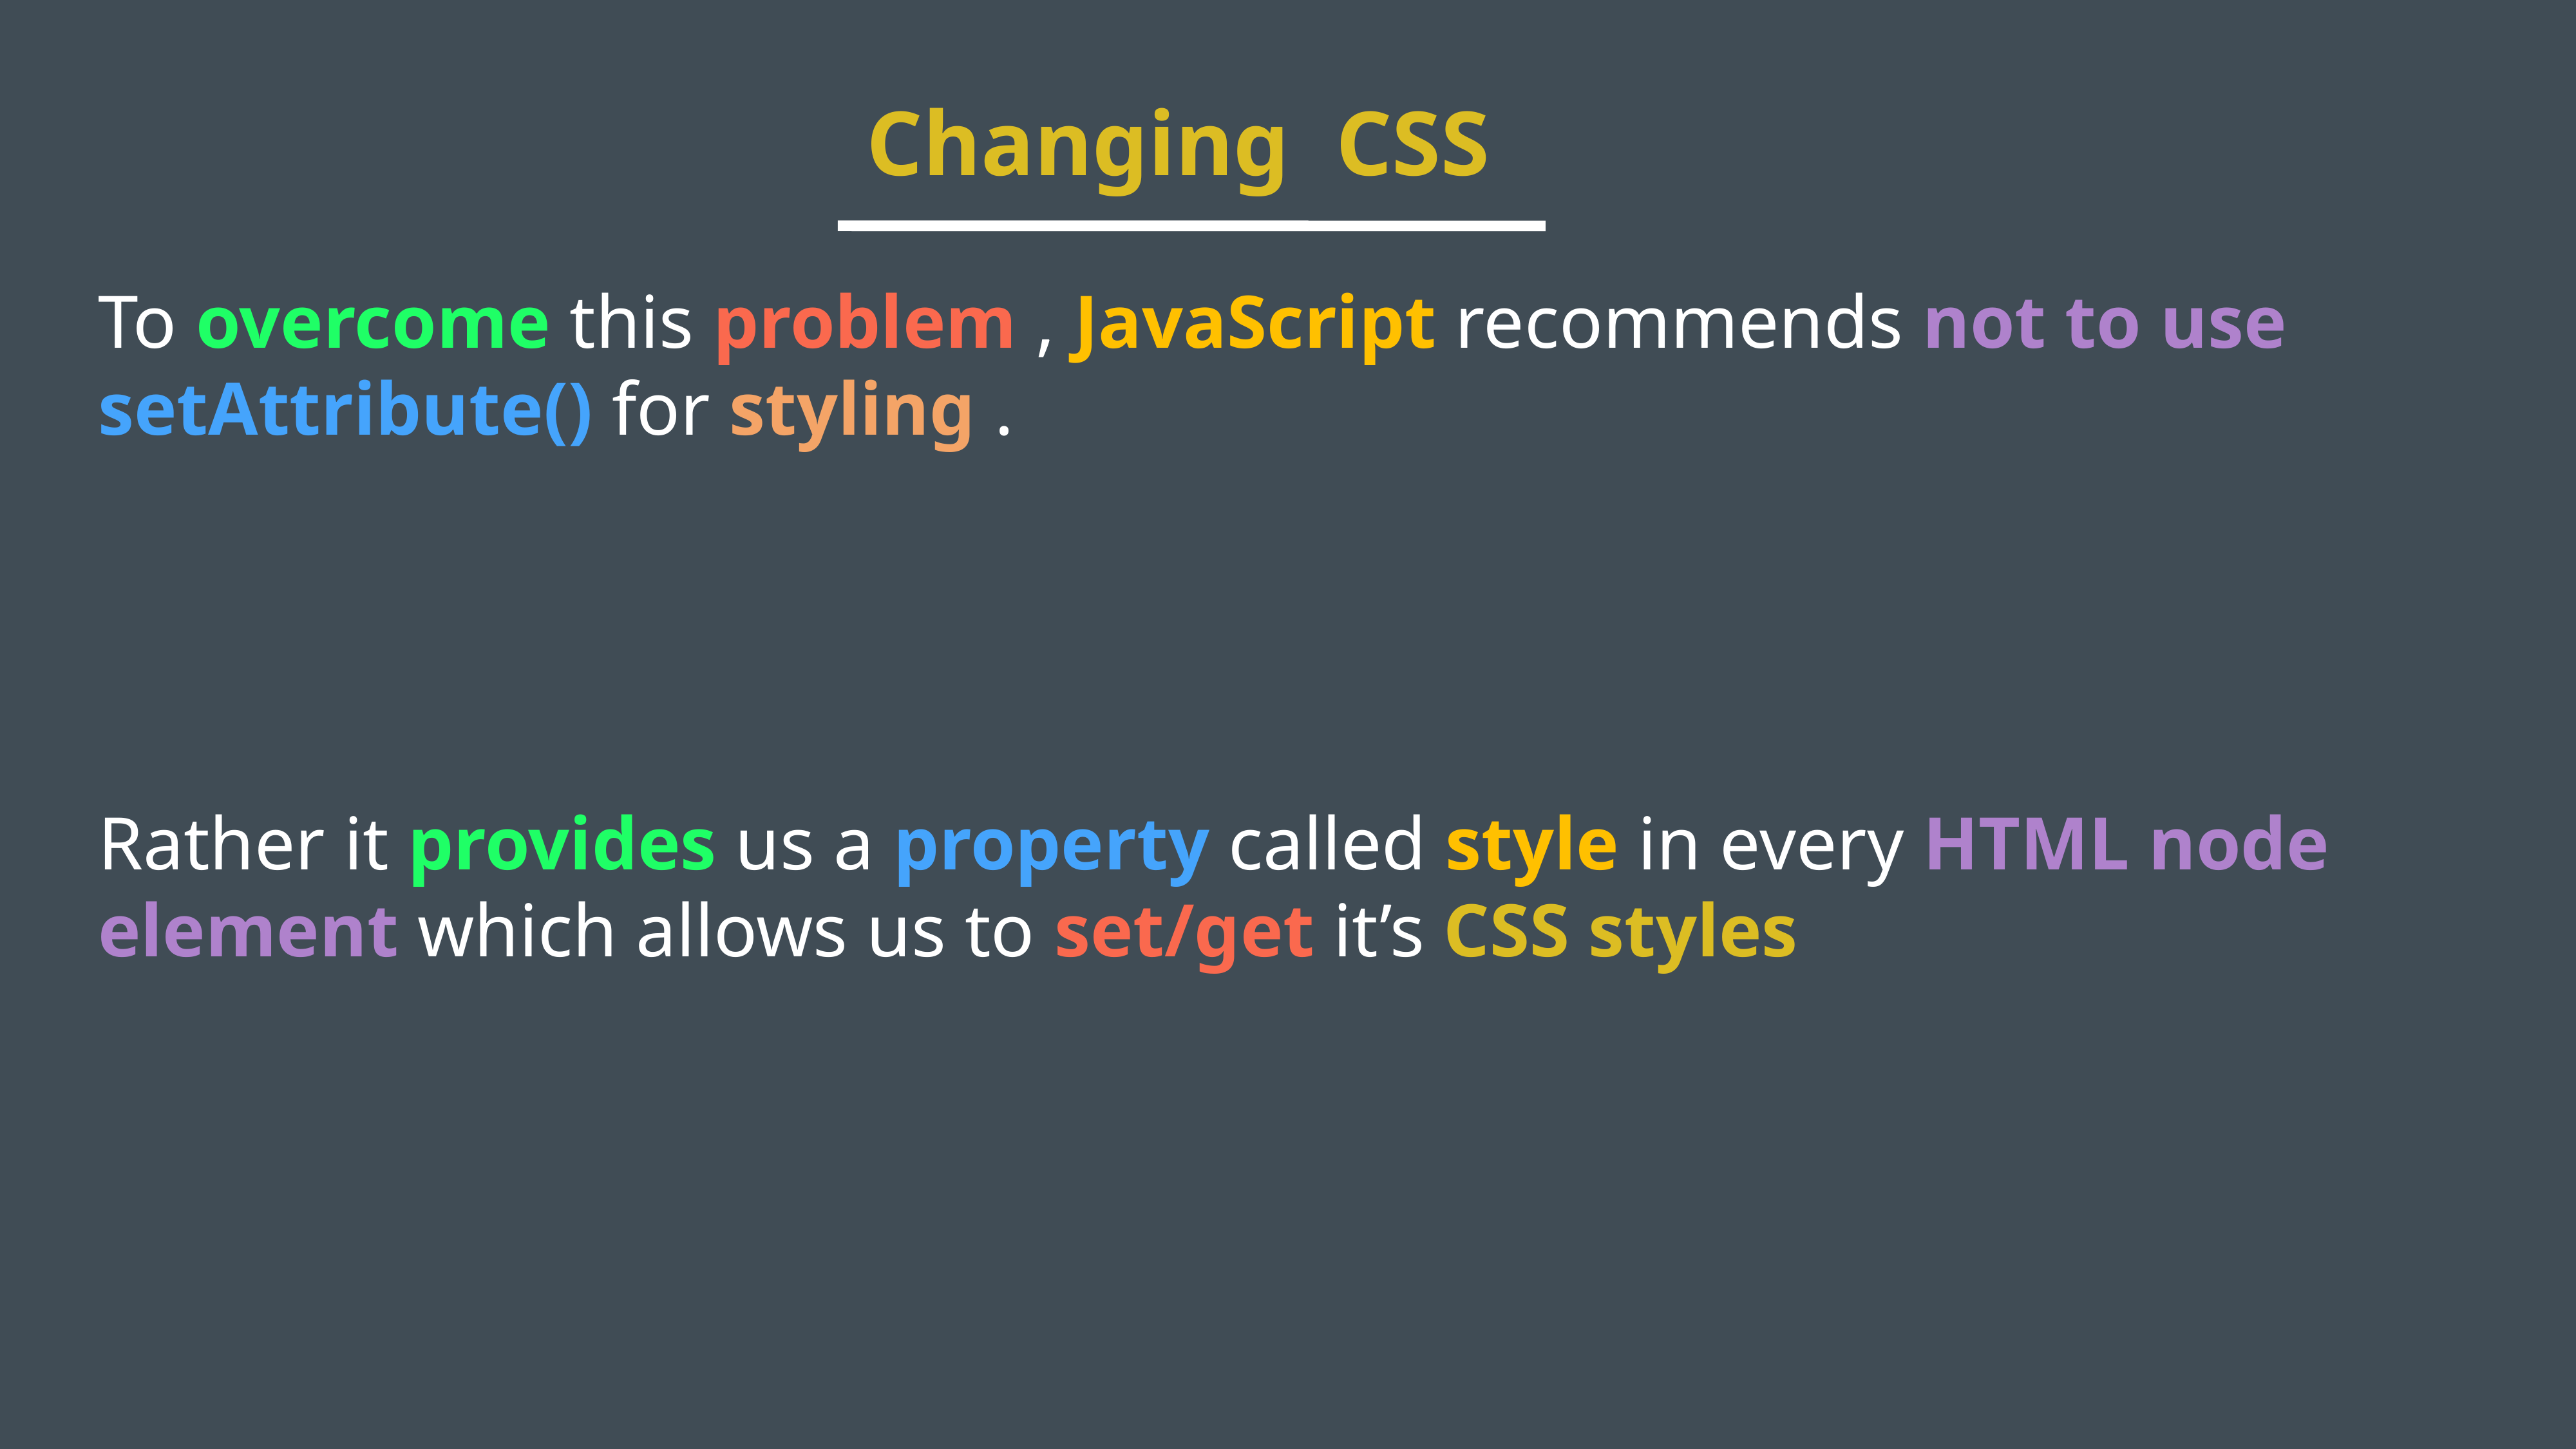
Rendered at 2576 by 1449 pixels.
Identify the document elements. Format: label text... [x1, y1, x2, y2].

text_box To overcome this problem , JavaScript recommends not to use setAttribute() for styling . Rather it provides us a property called style in every HTML node element which allows us to set/get it’s CSS styles [88, 271, 2470, 976]
text_box Changing CSS [857, 82, 1500, 198]
